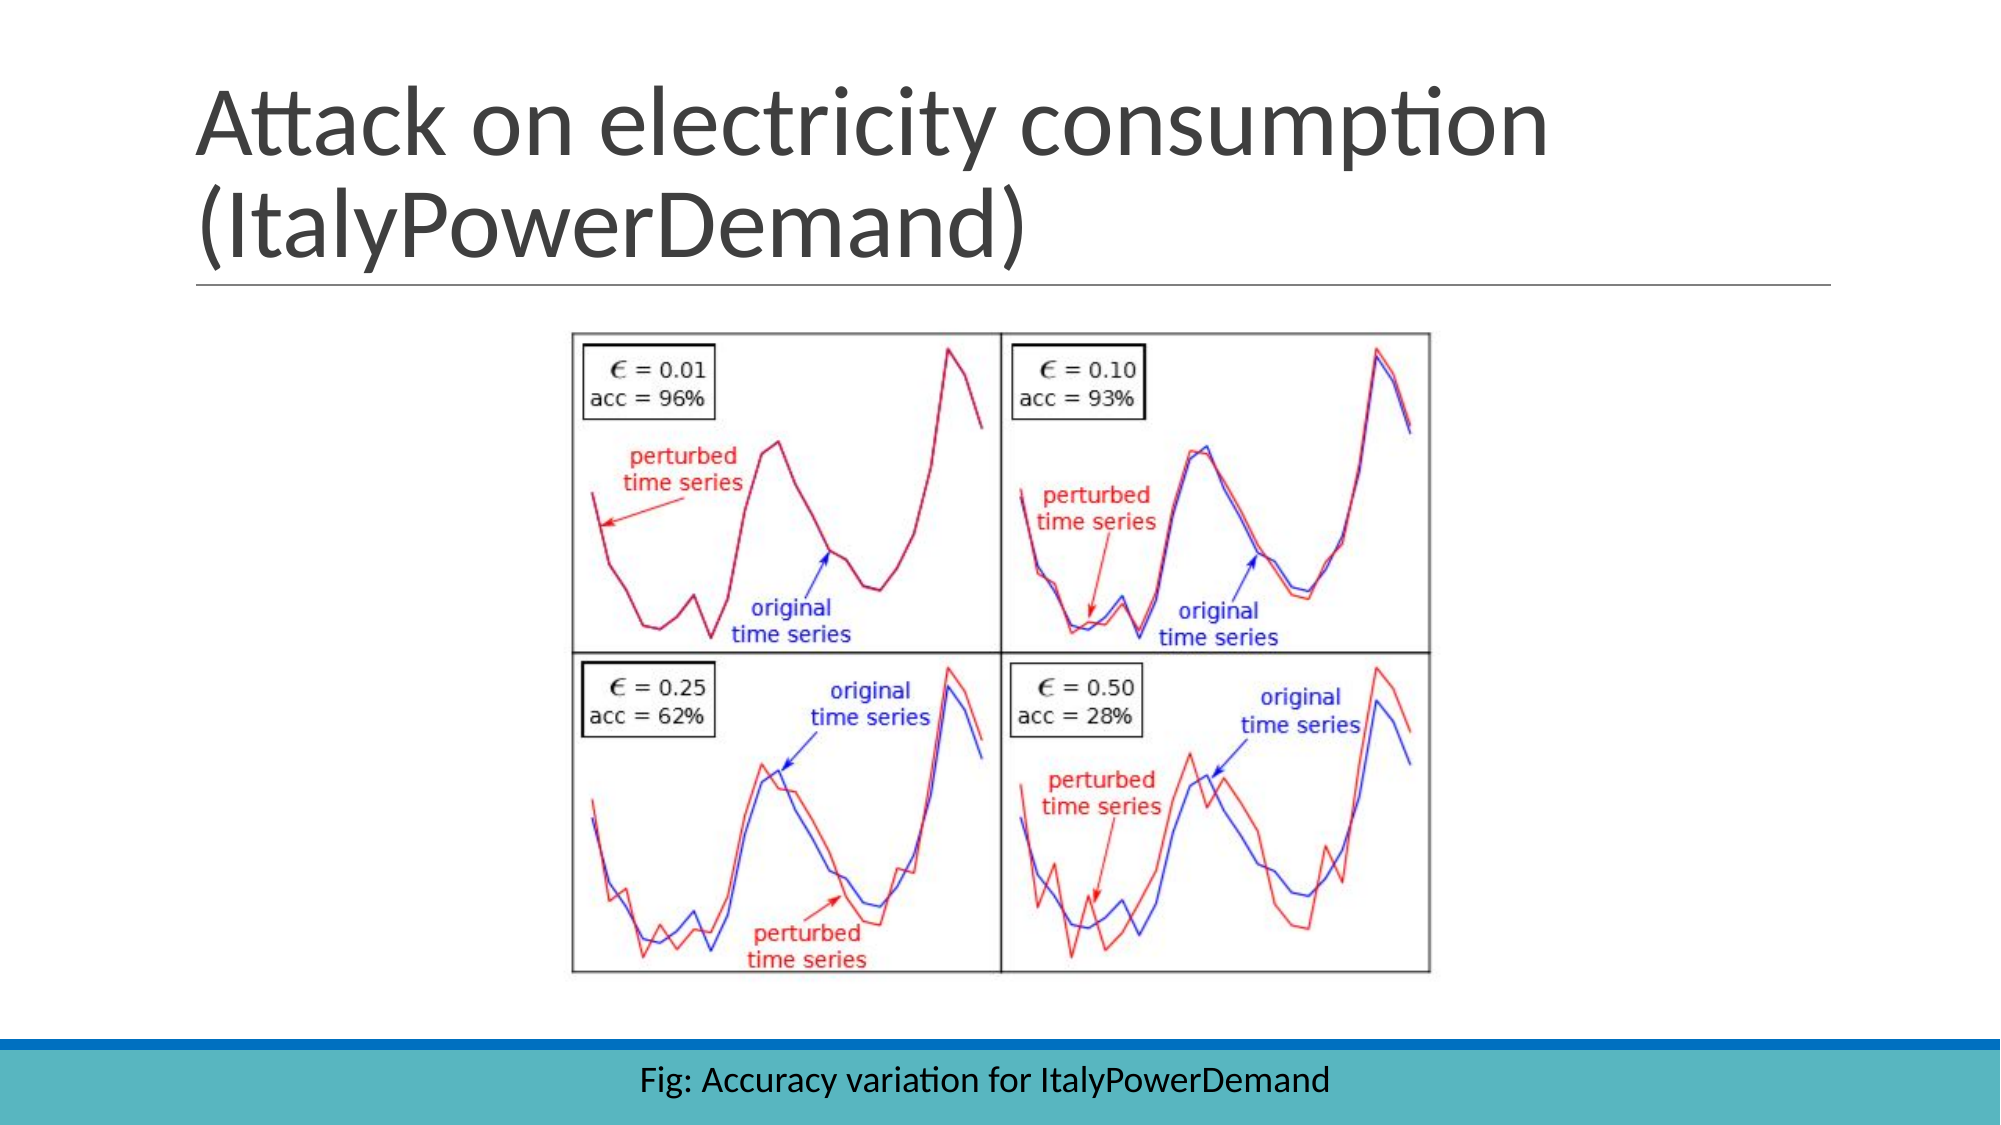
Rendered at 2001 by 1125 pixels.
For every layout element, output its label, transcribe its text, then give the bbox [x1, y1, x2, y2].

title Attack on electricity consumption (ItalyPowerDemand) [180, 47, 1830, 285]
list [539, 305, 1461, 996]
text_box Fig: Accuracy variation for ItalyPowerDemand [624, 1047, 1879, 1109]
